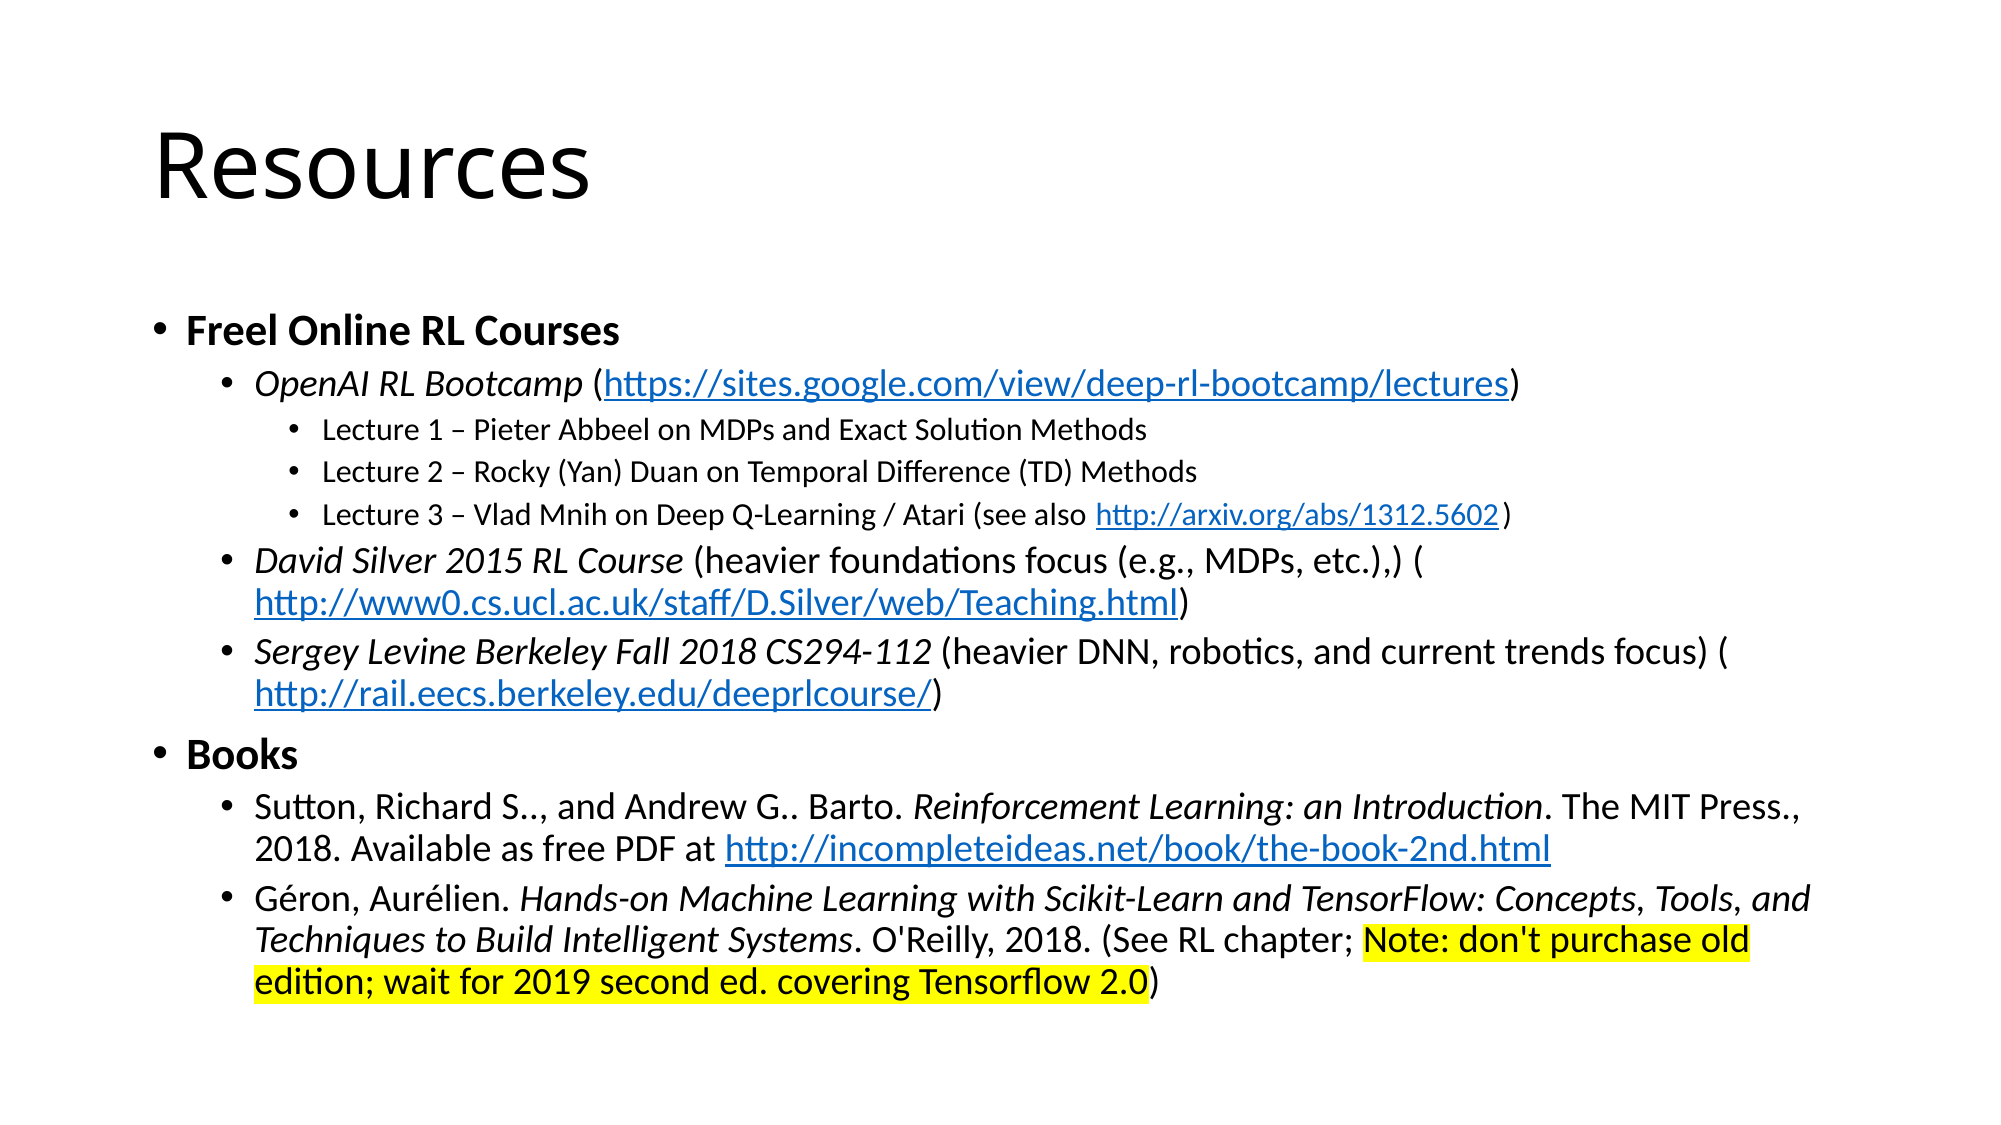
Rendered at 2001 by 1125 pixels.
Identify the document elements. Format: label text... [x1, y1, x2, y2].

list Freel Online RL Courses OpenAI RL Bootcamp (https://sites.google.com/view/deep-rl-bootcamp/lectures) Lecture 1 – Pieter Abbeel on MDPs and Exact Solution Methods Lecture 2 – Rocky (Yan) Duan on Temporal Difference (TD) Methods Lecture 3 – Vlad Mnih on Deep Q-Learning / Atari (see also http://arxiv.org/abs/1312.5602) David Silver 2015 RL Course (heavier foundations focus (e.g., MDPs, etc.),) (http://www0.cs.ucl.ac.uk/staff/D.Silver/web/Teaching.html) Sergey Levine Berkeley Fall 2018 CS294-112 (heavier DNN, robotics, and current trends focus) (http://rail.eecs.berkeley.edu/deeprlcourse/) Books Sutton, Richard S.., and Andrew G.. Barto. Reinforcement Learning: an Introduction. The MIT Press., 2018. Available as free PDF at http://incompleteideas.net/book/the-book-2nd.html Géron, Aurélien. Hands-on Machine Learning with Scikit-Learn and TensorFlow: Concepts, Tools, and Techniques to Build Intelligent Systems. O'Reilly, 2018. (See RL chapter; Note: don't purchase old edition; wait for 2019 second ed. covering Tensorflow 2.0) [137, 299, 1863, 1014]
title Resources [137, 59, 1863, 278]
